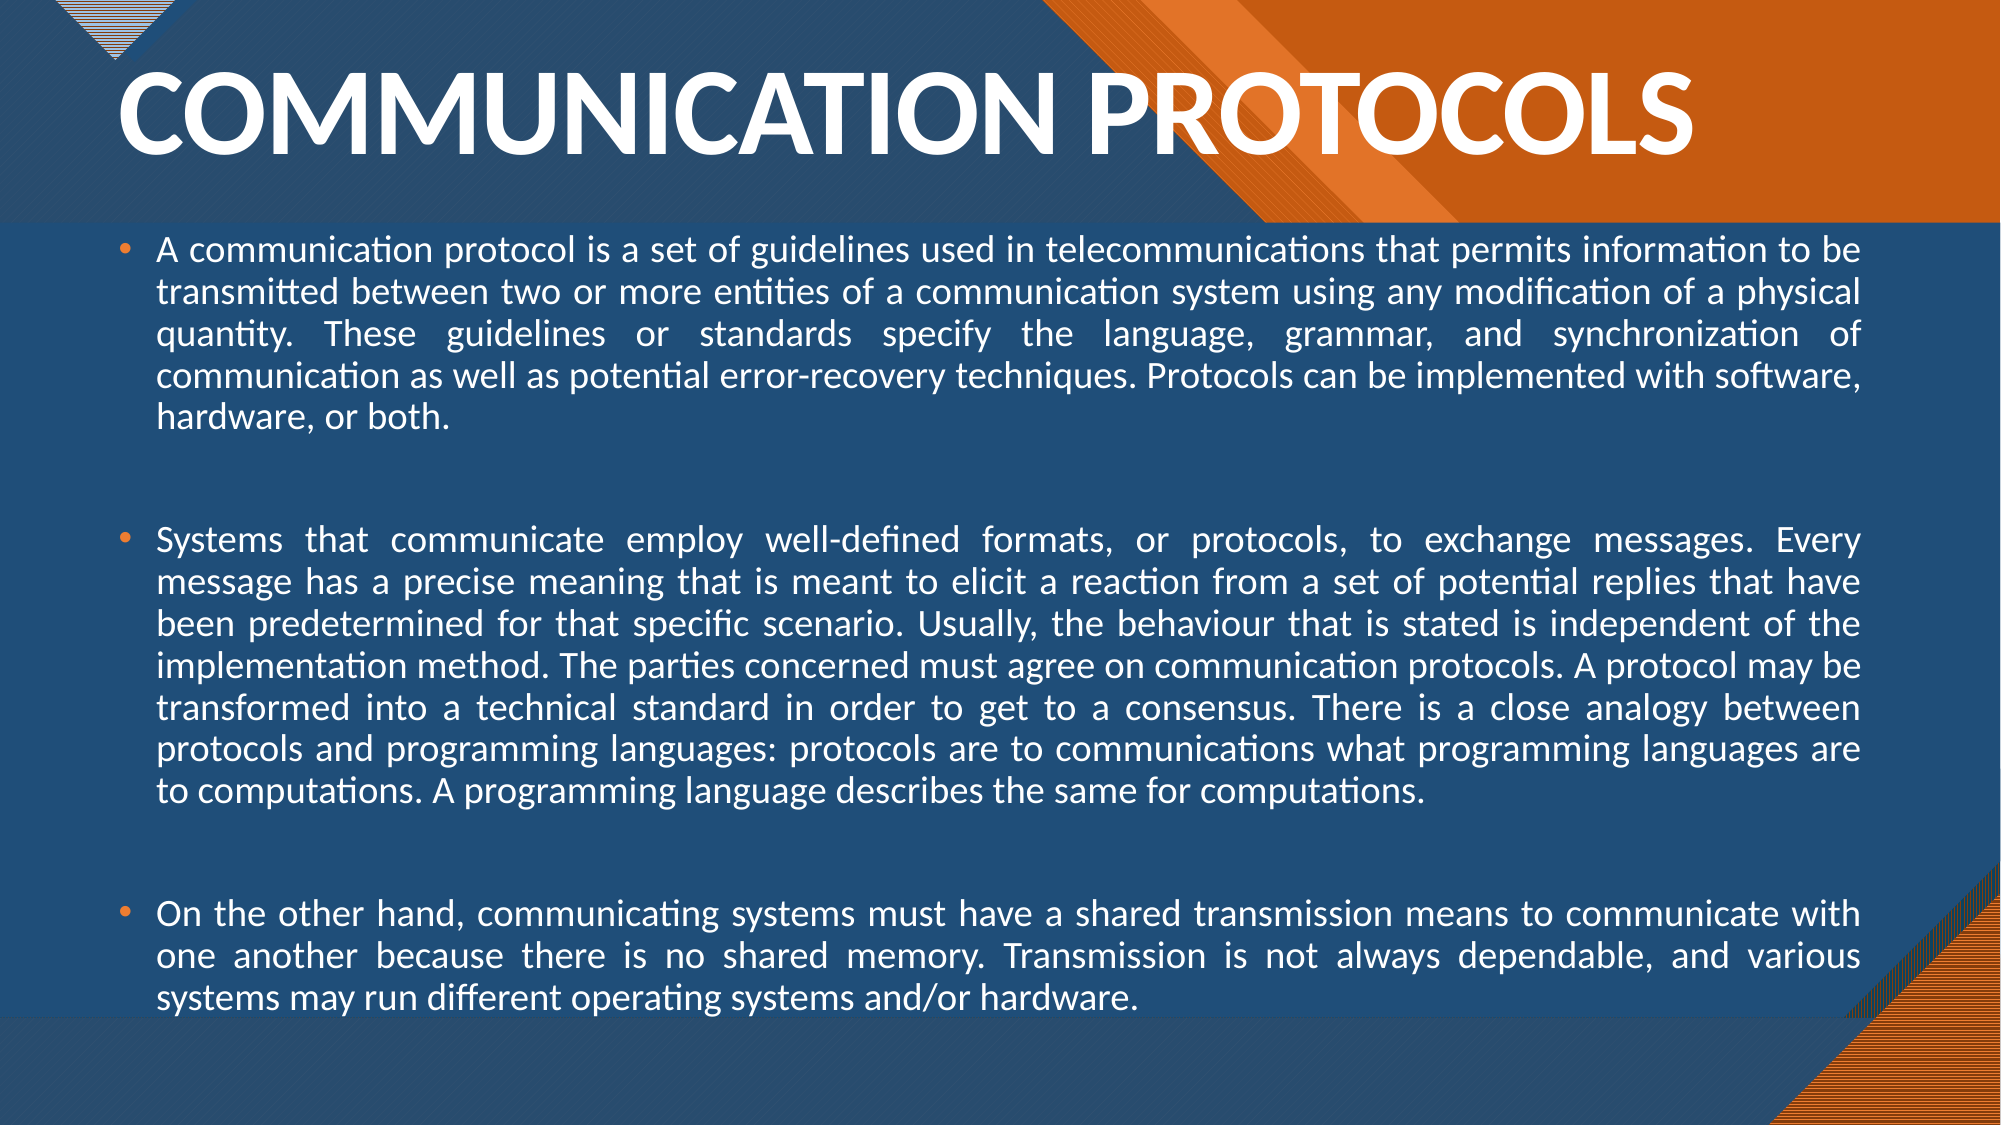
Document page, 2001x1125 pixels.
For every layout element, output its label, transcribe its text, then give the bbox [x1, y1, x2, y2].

list A communication protocol is a set of guidelines used in telecommunications that permits information to be transmitted between two or more entities of a communication system using any modification of a physical quantity. These guidelines or standards specify the language, grammar, and synchronization of communication as well as potential error-recovery techniques. Protocols can be implemented with software, hardware, or both. Systems that communicate employ well-defined formats, or protocols, to exchange messages. Every message has a precise meaning that is meant to elicit a reaction from a set of potential replies that have been predetermined for that specific scenario. Usually, the behaviour that is stated is independent of the implementation method. The parties concerned must agree on communication protocols. A protocol may be transformed into a technical standard in order to get to a consensus. There is a close analogy between protocols and programming languages: protocols are to communications what programming languages are to computations. A programming language describes the same for computations. On the other hand, communicating systems must have a shared transmission means to communicate with one another because there is no shared memory. Transmission is not always dependable, and various systems may run different operating systems and/or hardware. [103, 221, 1879, 1029]
title COMMUNICATION PROTOCOLS [103, 39, 1819, 164]
